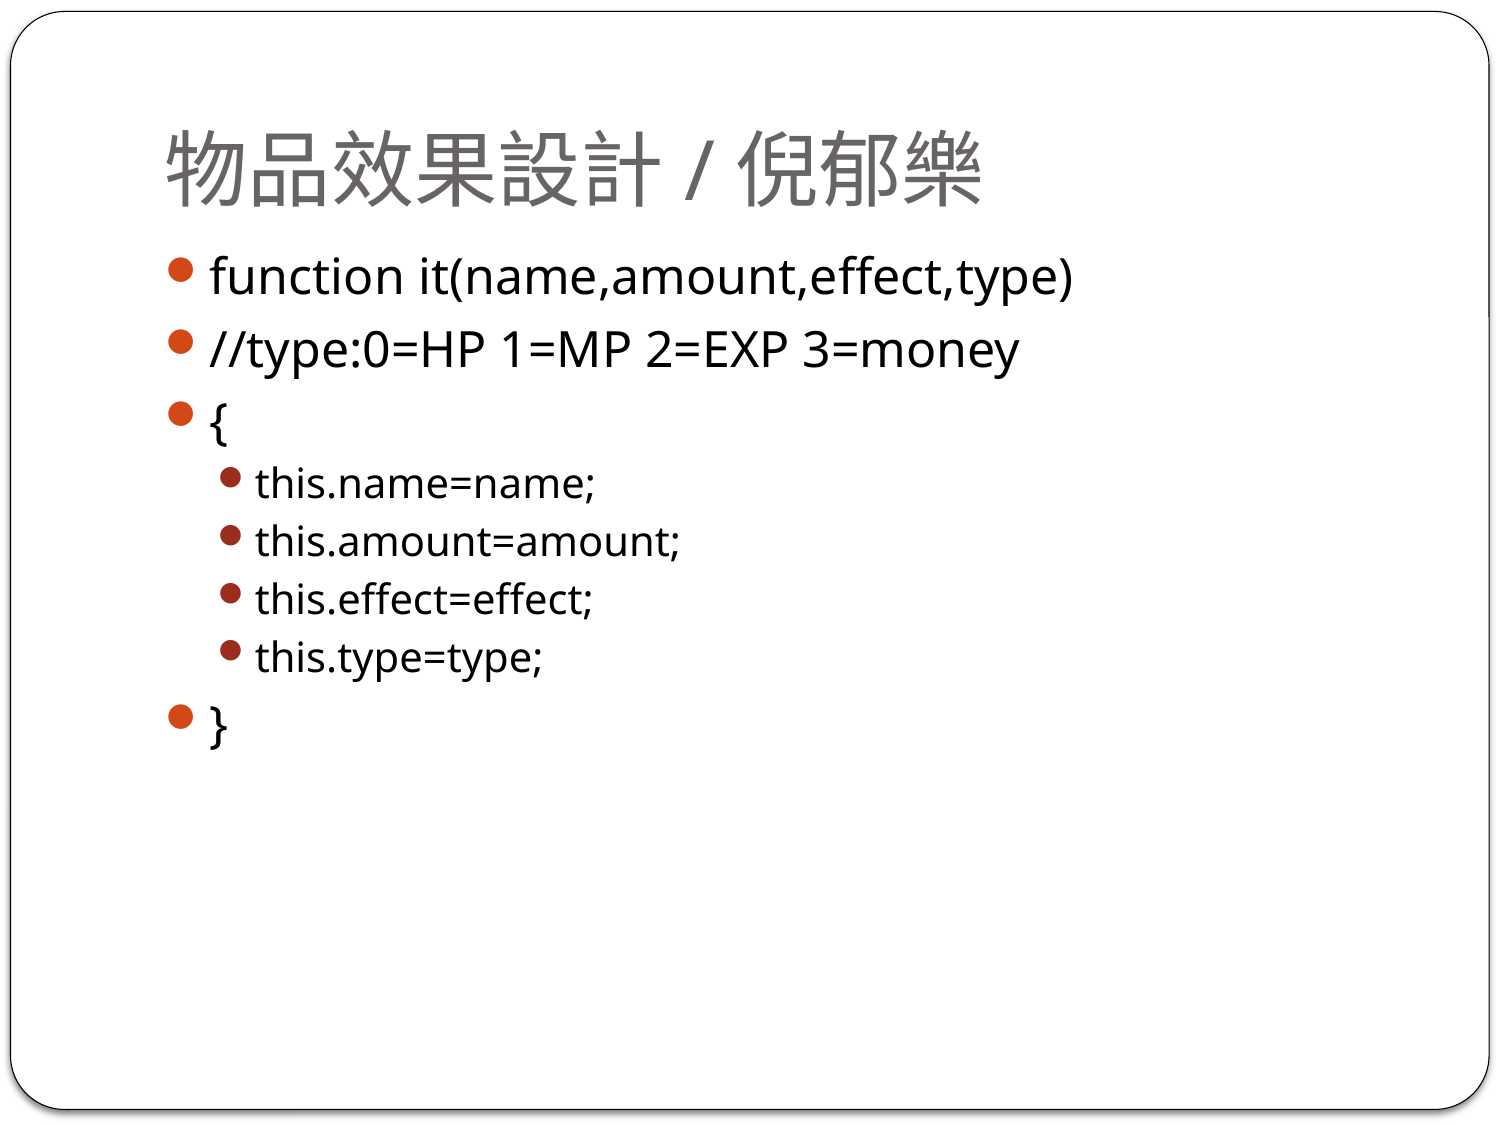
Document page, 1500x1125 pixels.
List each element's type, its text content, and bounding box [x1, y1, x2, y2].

title 物品效果設計/倪郁樂 [150, 45, 1425, 233]
list function it(name,amount,effect,type) //type:0=HP 1=MP 2=EXP 3=money { this.name=name; this.amount=amount; this.effect=effect; this.type=type; } [150, 237, 1425, 988]
